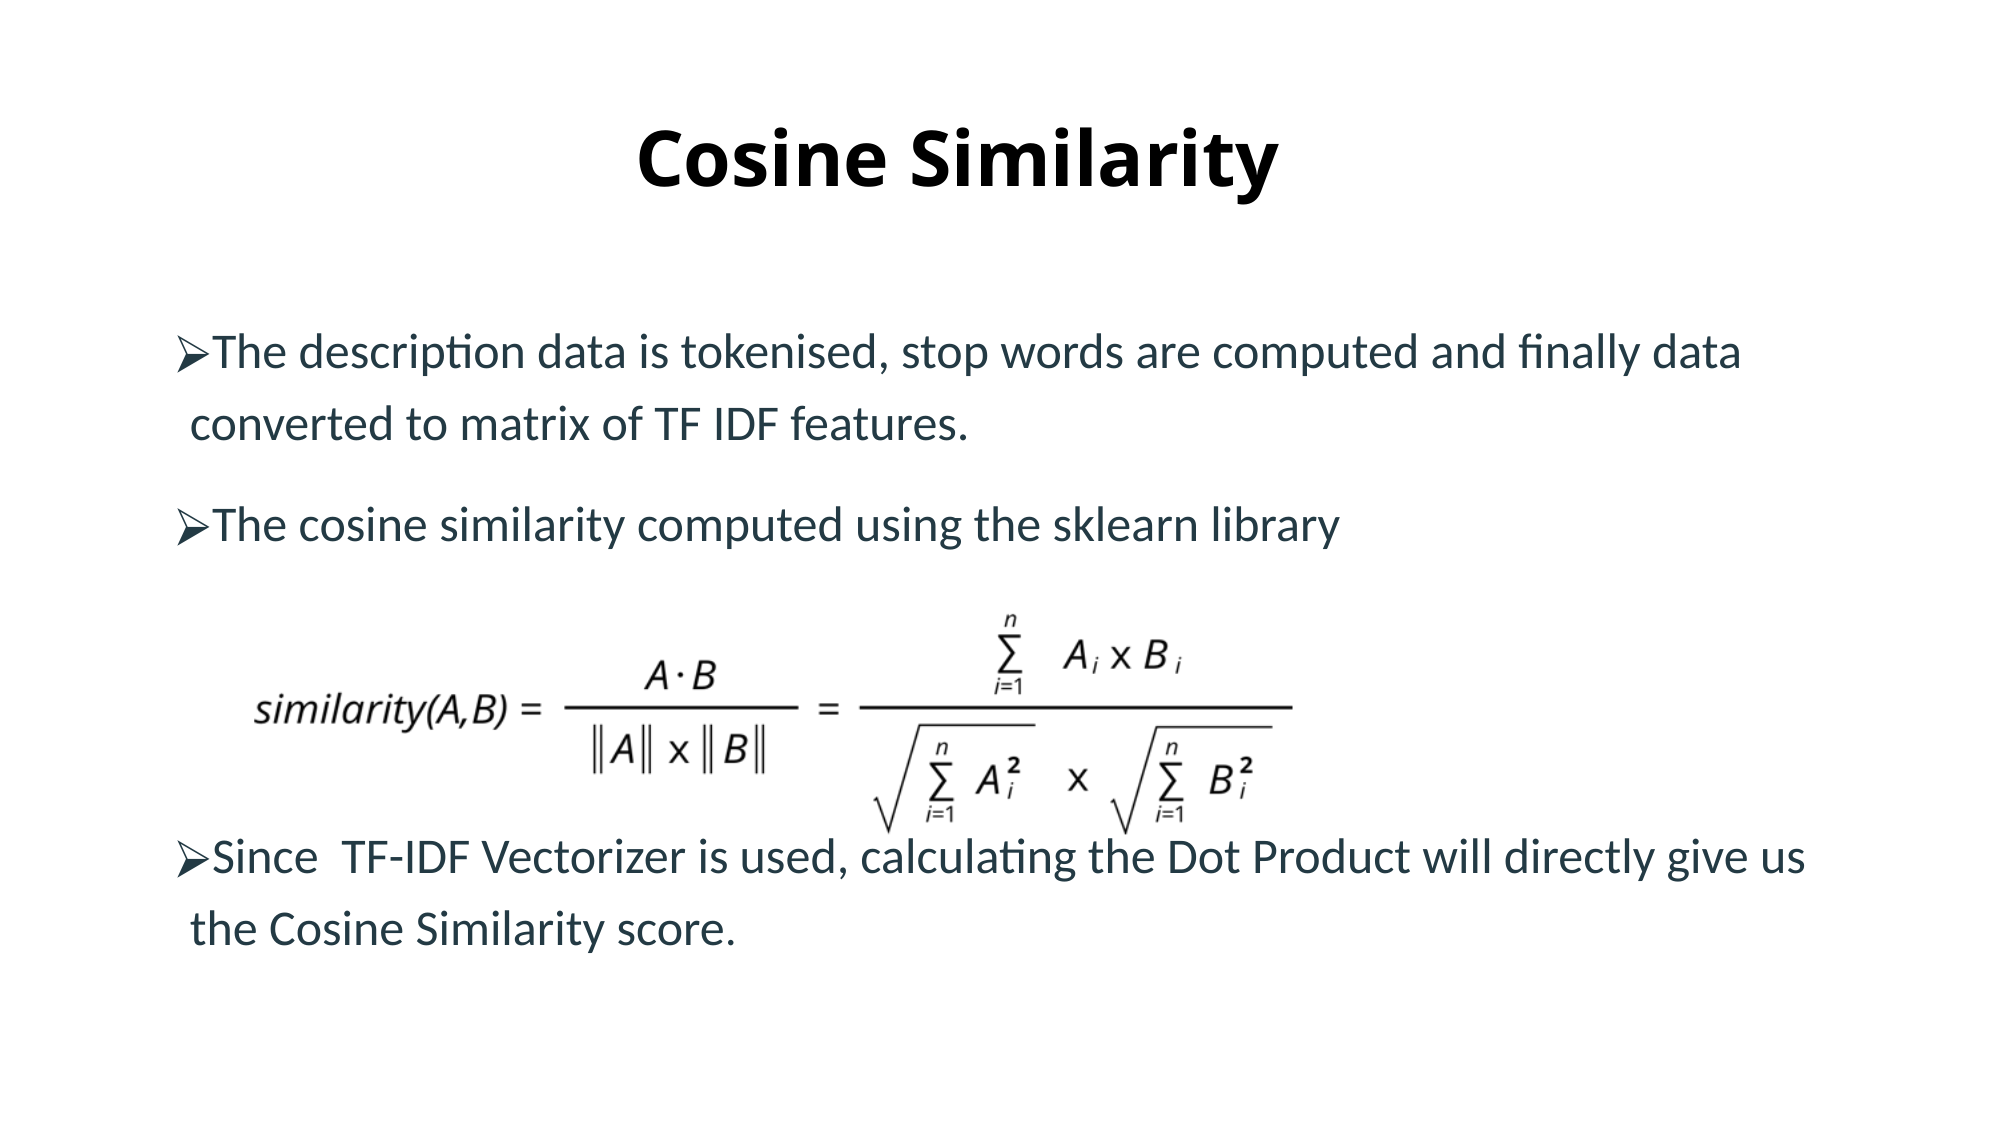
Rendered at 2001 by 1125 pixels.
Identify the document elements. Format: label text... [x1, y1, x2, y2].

picture [241, 595, 1306, 860]
list The description data is tokenised, stop words are computed and finally data converted to matrix of TF IDF features. The cosine similarity computed using the sklearn library Since TF-IDF Vectorizer is used, calculating the Dot Product will directly give us the Cosine Similarity score. [174, 298, 1825, 1110]
title Cosine Similarity [180, 47, 1830, 211]
